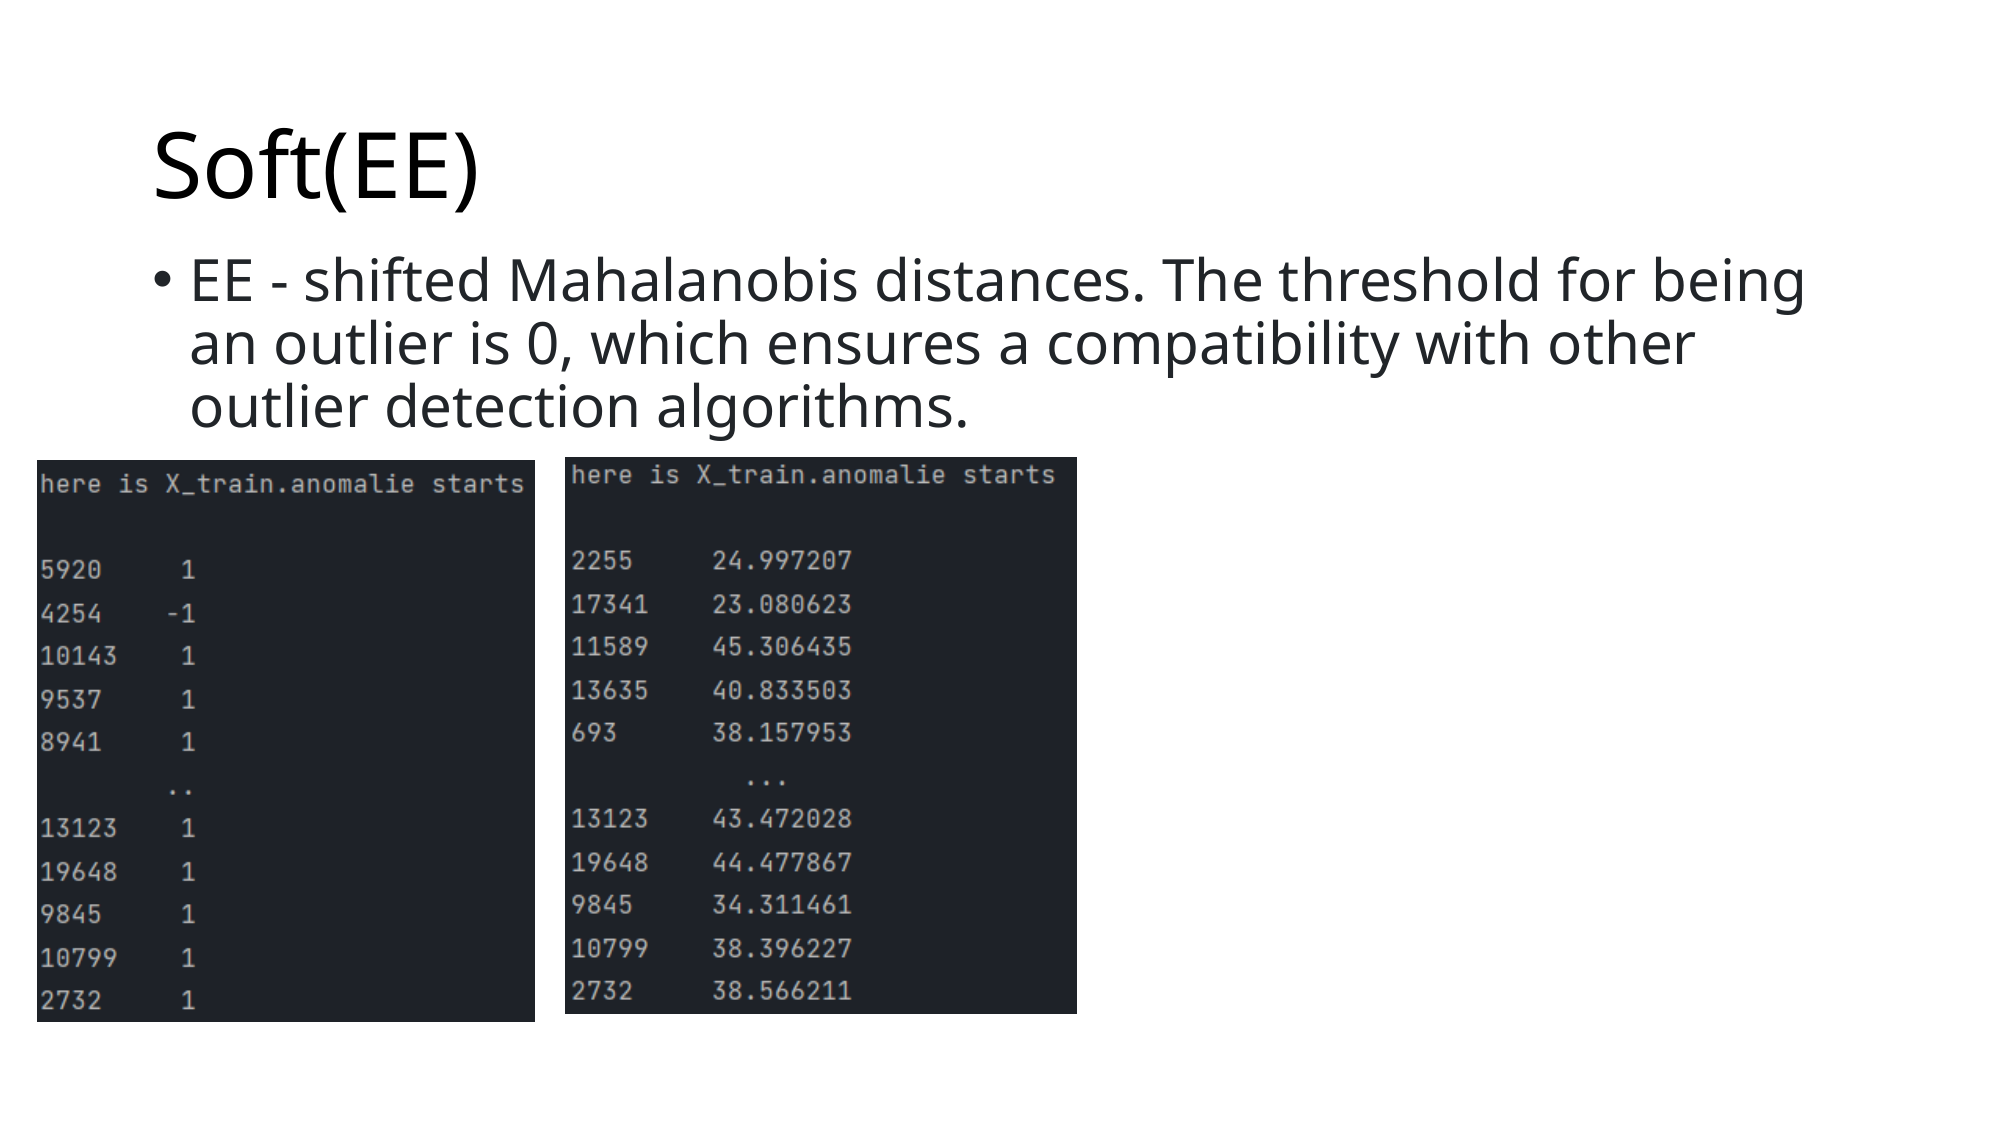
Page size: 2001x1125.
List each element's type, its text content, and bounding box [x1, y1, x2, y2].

list EE - shifted Mahalanobis distances. The threshold for being an outlier is 0, which ensures a compatibility with other outlier detection algorithms. [137, 243, 1863, 958]
picture [565, 457, 1077, 1014]
title Soft(EE) [137, 59, 1863, 243]
picture [37, 460, 535, 1022]
